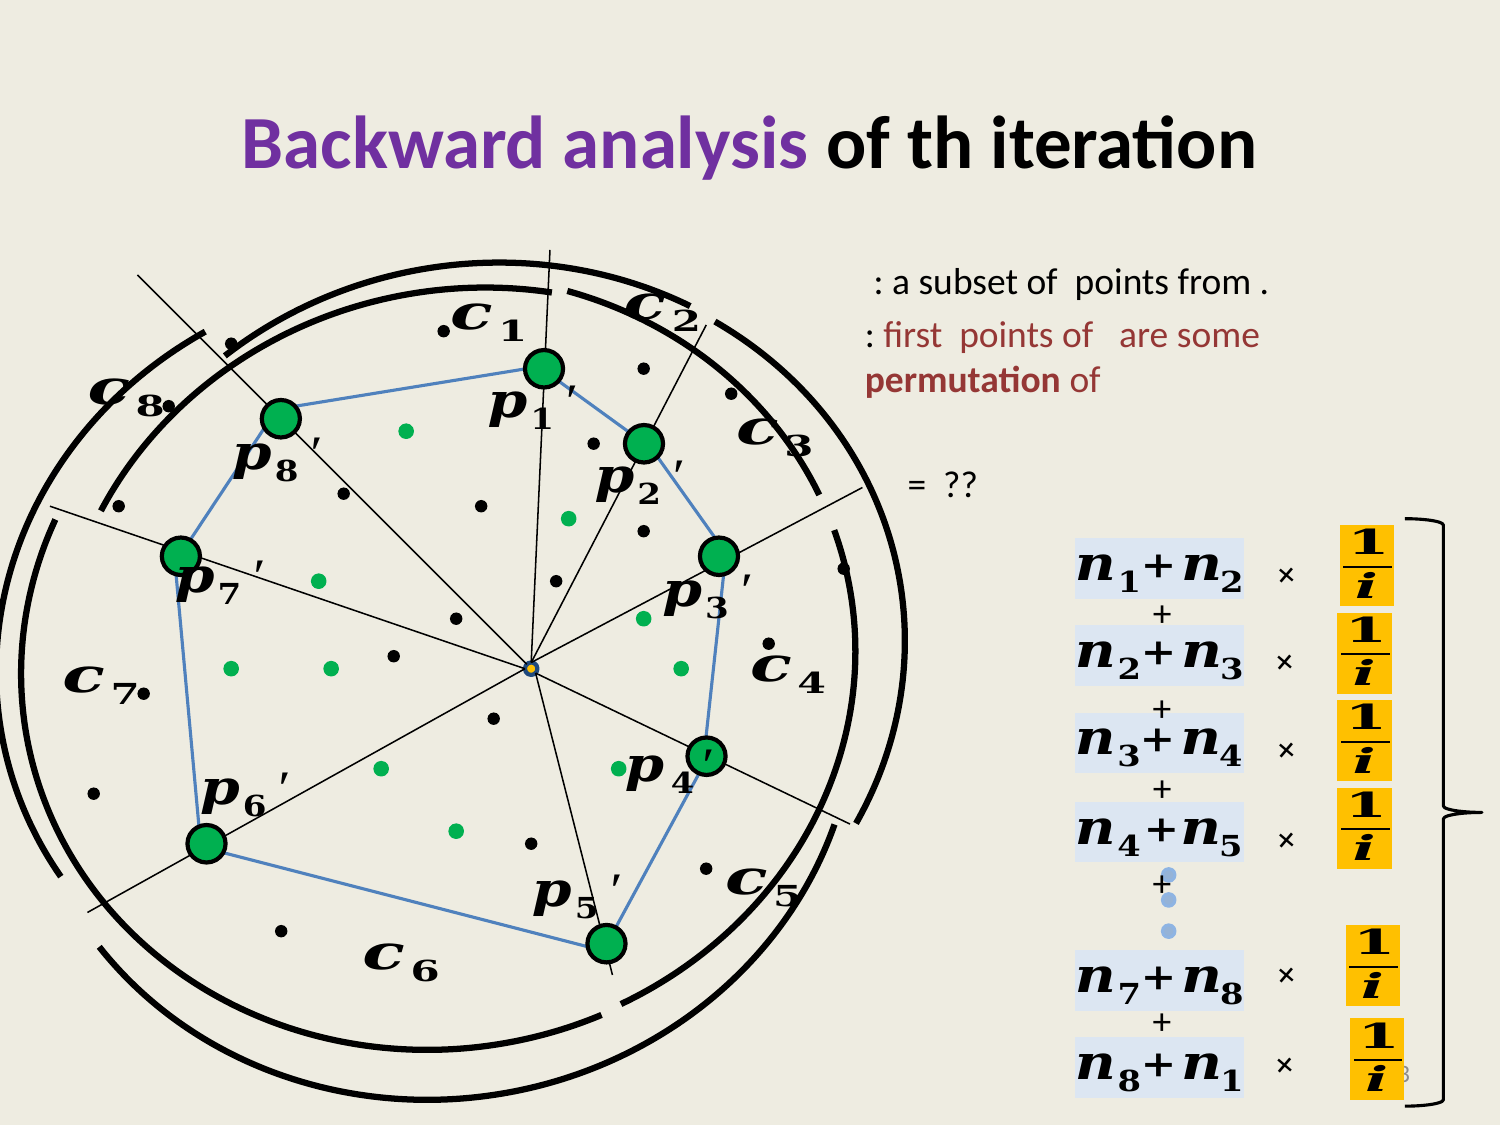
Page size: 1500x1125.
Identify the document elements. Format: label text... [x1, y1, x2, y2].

text_box + [1248, 1025, 1325, 1103]
text_box [0, 489, 44, 852]
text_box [174, 374, 753, 926]
text_box + [1138, 756, 1187, 817]
text_box + [1137, 851, 1187, 912]
text_box + [1248, 622, 1325, 700]
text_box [49, 249, 863, 976]
text_box [866, 477, 906, 807]
slide_number 33 [1286, 1042, 1404, 1103]
text_box + [1250, 534, 1327, 612]
text_box + [1250, 800, 1327, 878]
text_box + [1250, 709, 1327, 787]
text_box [62, 276, 827, 988]
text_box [1162, 868, 1176, 938]
text_box + [1137, 989, 1187, 1050]
slide_number 33 [1074, 1042, 1285, 1103]
text_box + [1137, 676, 1187, 736]
text_box + [1250, 934, 1327, 1012]
text_box + [1138, 581, 1187, 641]
text_box [144, 996, 716, 1101]
text_box [1404, 517, 1483, 1107]
